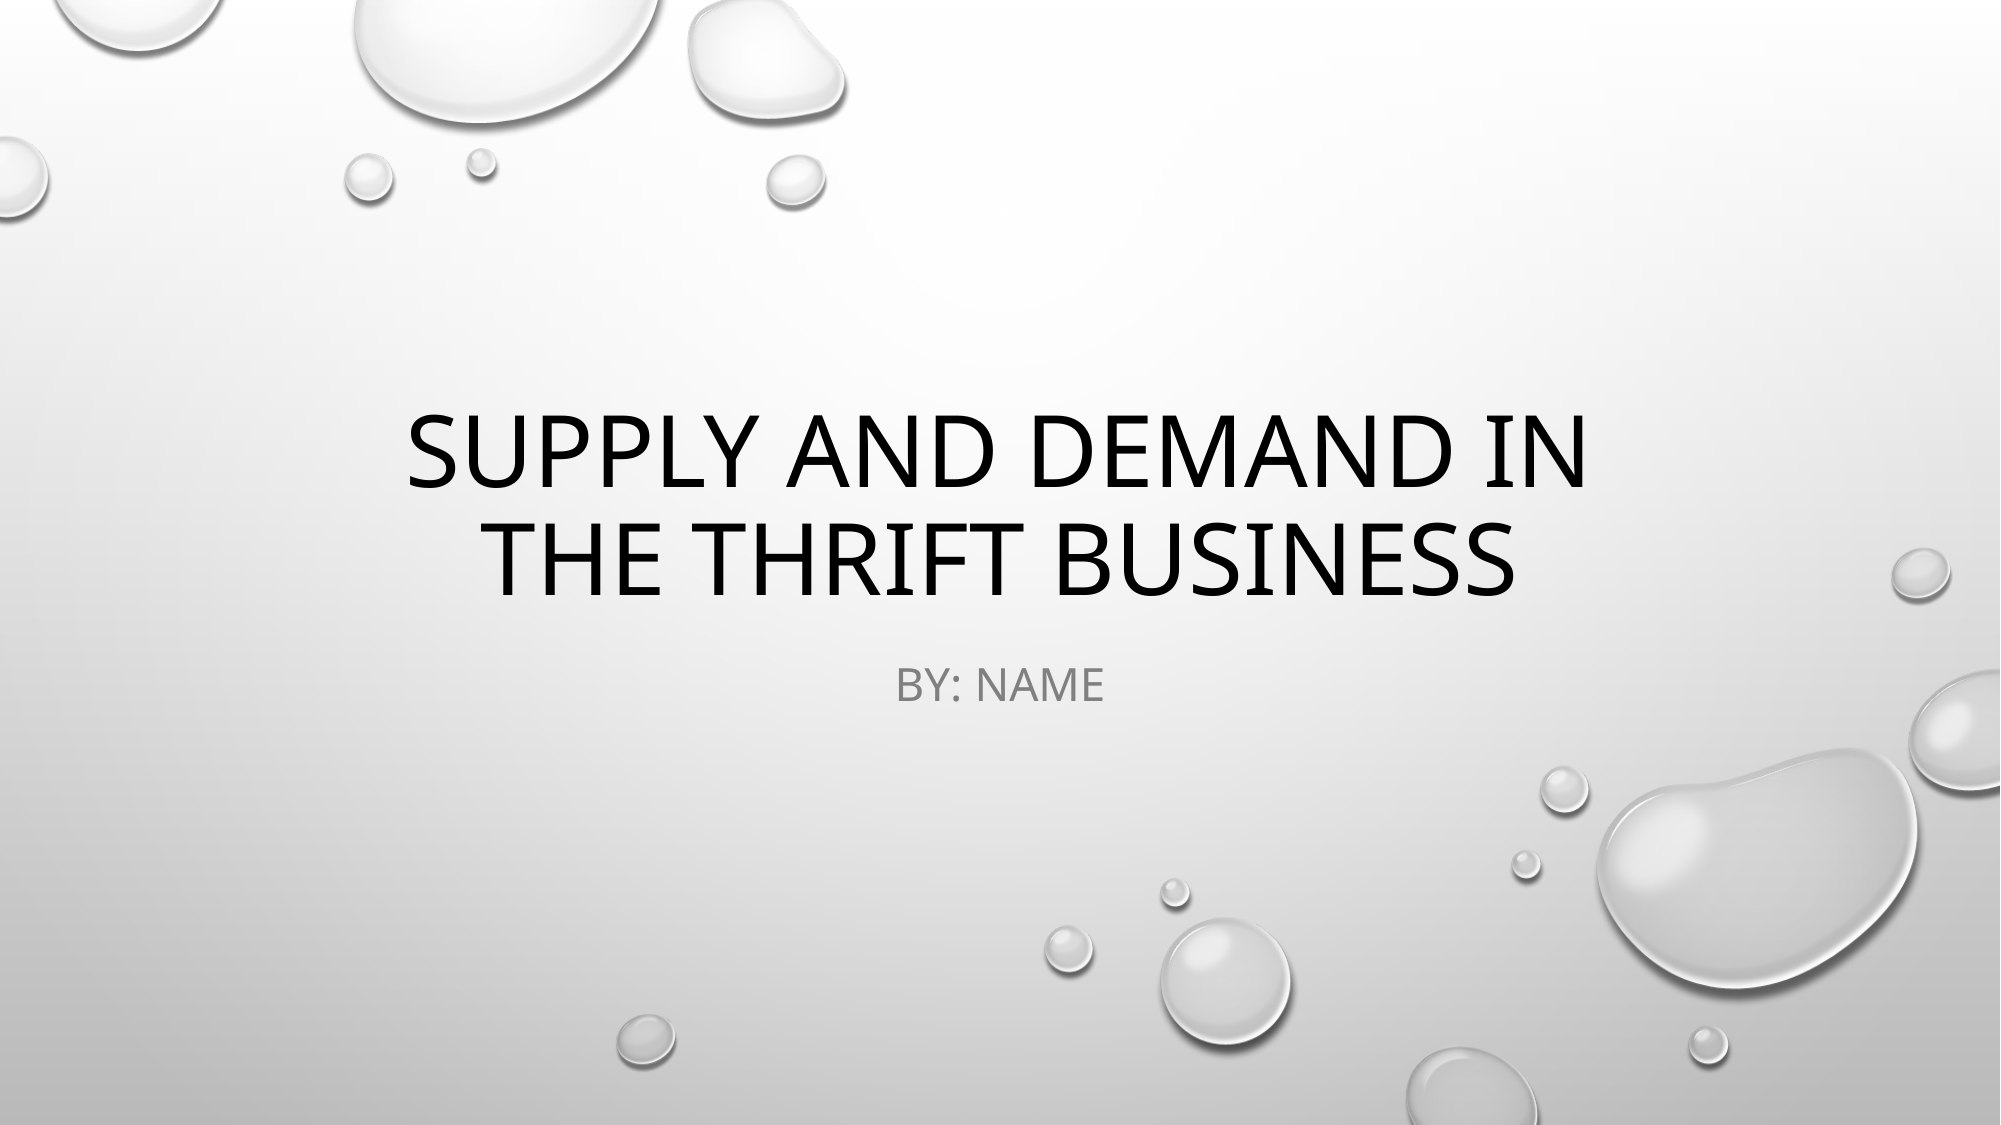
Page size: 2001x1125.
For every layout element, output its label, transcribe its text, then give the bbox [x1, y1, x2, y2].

subtitle By: NAME [287, 637, 1713, 863]
title Supply and demand in the thrift business [287, 213, 1713, 625]
picture [0, 0, 2000, 1125]
